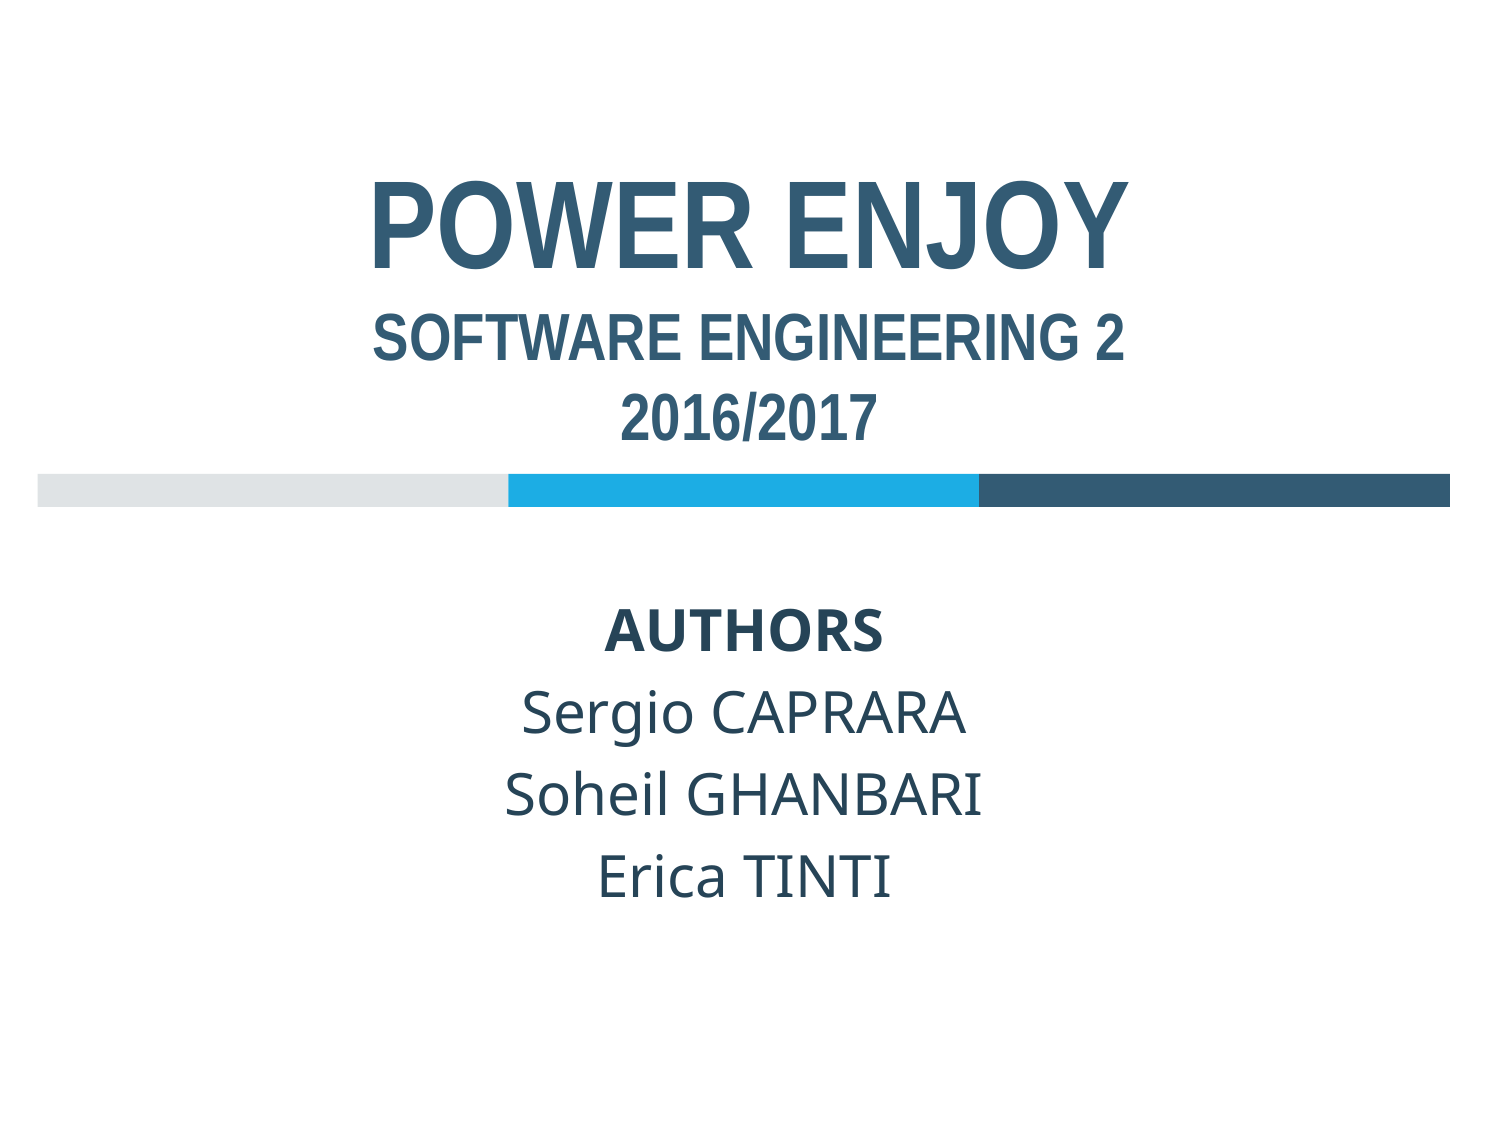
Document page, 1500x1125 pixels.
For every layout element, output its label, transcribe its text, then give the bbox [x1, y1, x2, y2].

subtitle AUTHORS Sergio CAPRARA Soheil GHANBARI Erica TINTI [41, 586, 1447, 949]
title POWER ENJOY SOFTWARE ENGINEERING 2 2016/2017 [112, 112, 1388, 462]
